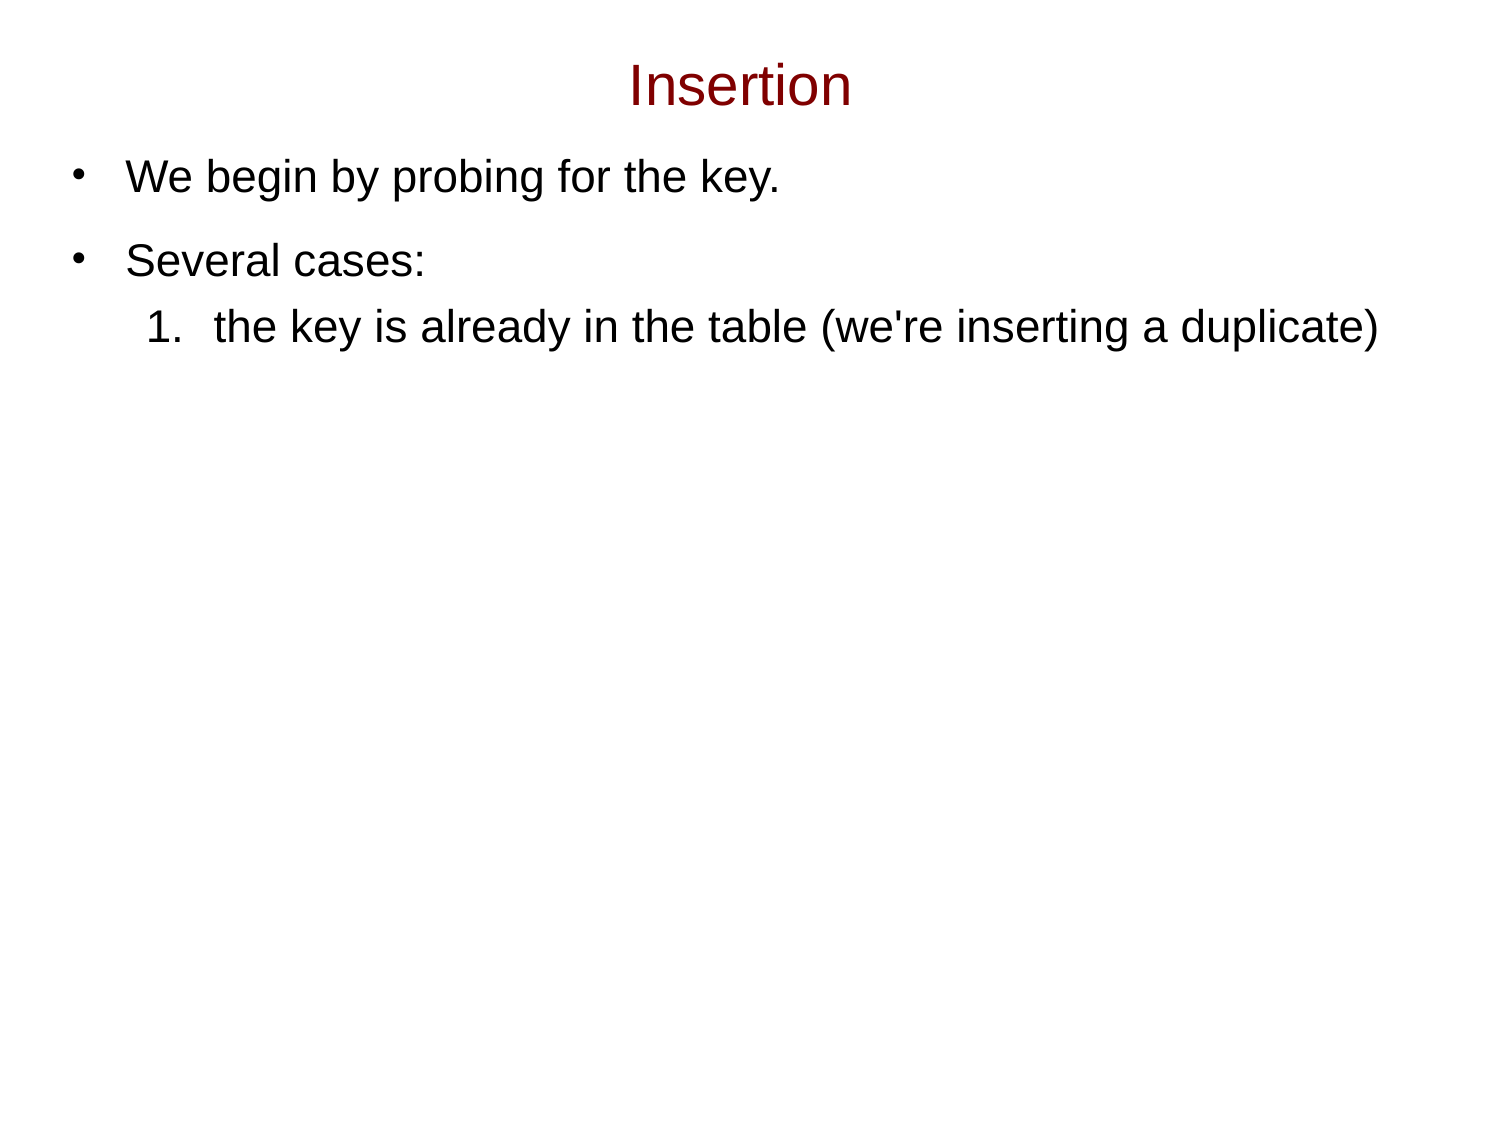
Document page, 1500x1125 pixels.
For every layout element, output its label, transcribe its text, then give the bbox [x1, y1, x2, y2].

title Insertion [96, 12, 1386, 138]
list We begin by probing for the key. Several cases: 1. the key is already in the table (we're inserting a duplicate) [55, 138, 1500, 1060]
